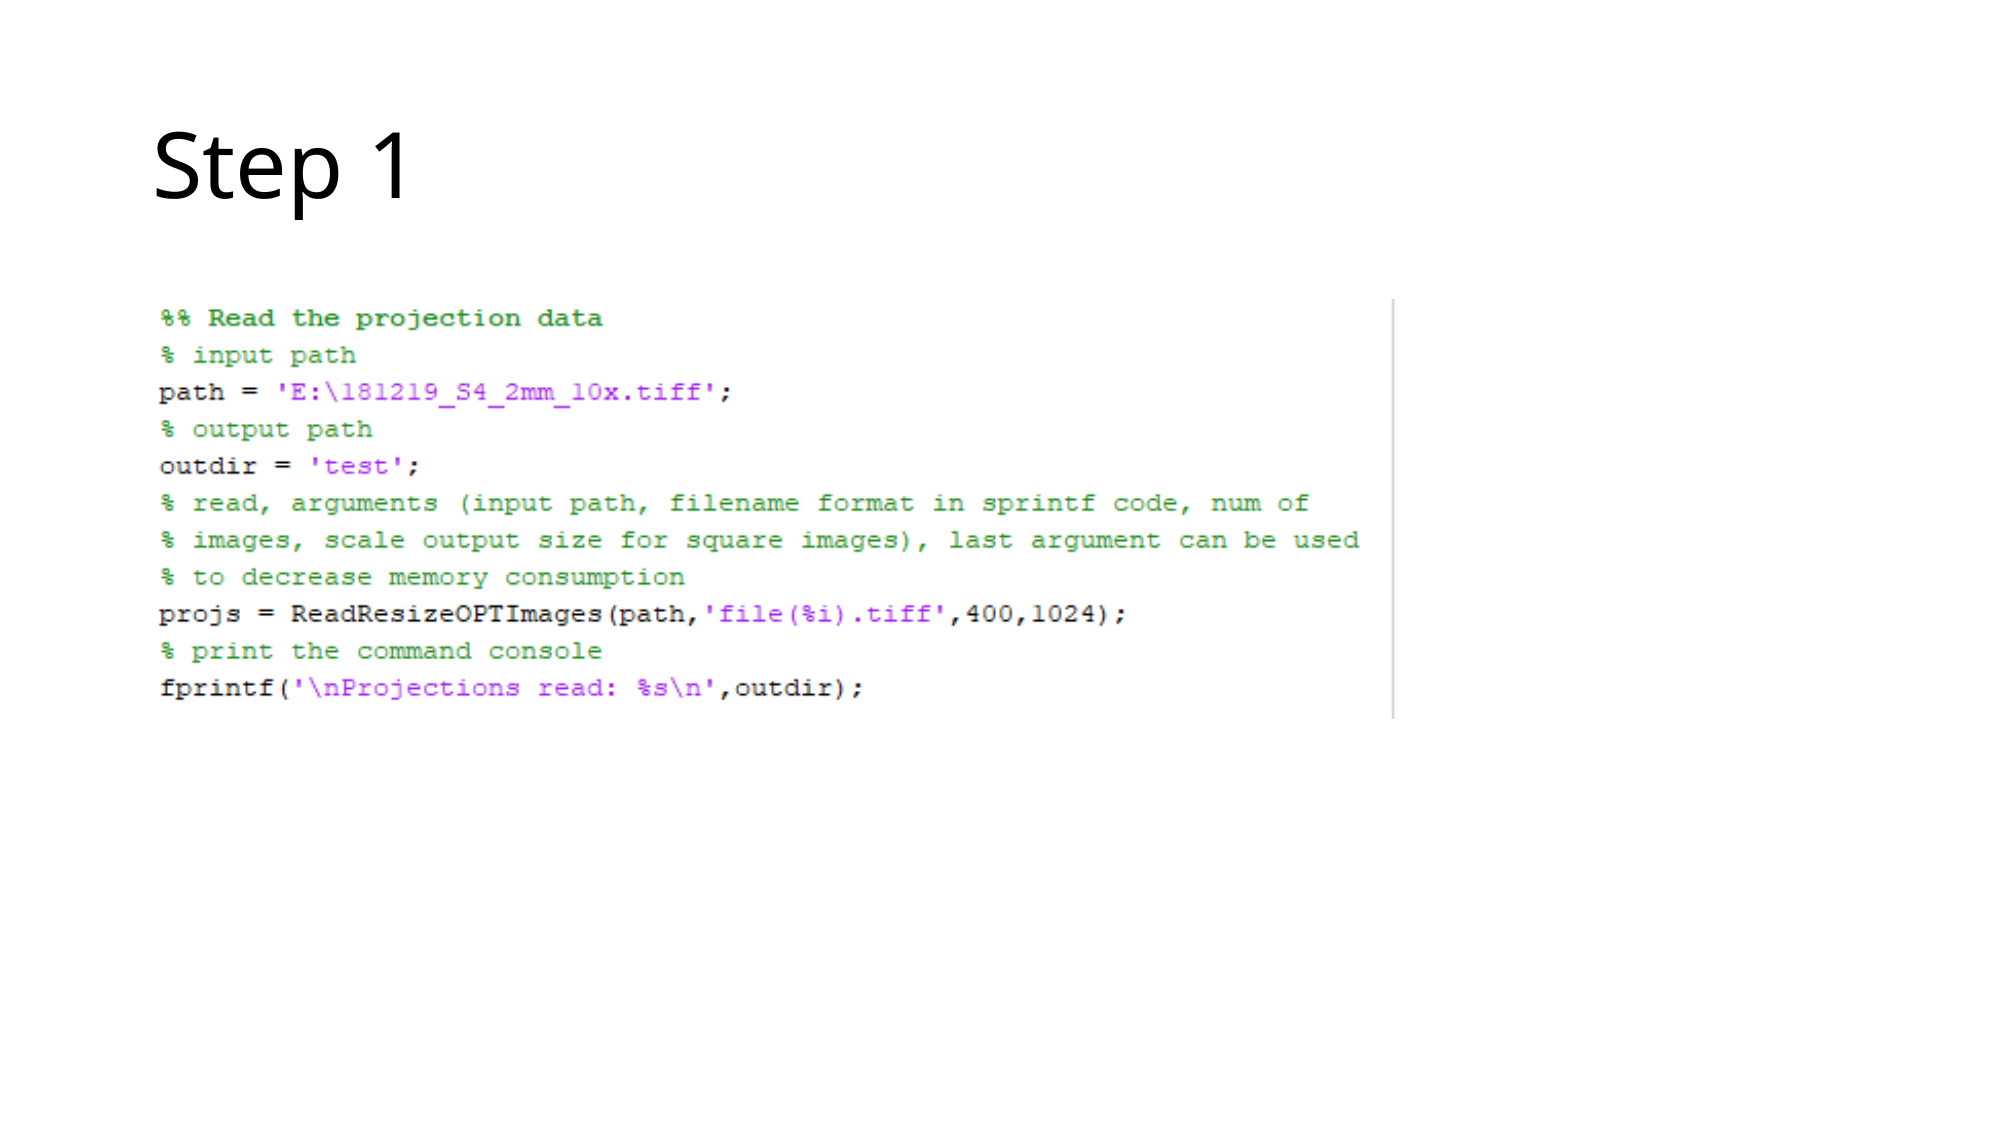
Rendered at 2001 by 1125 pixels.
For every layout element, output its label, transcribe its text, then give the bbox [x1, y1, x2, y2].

title Step 1 [137, 59, 1863, 278]
picture [137, 299, 1456, 720]
